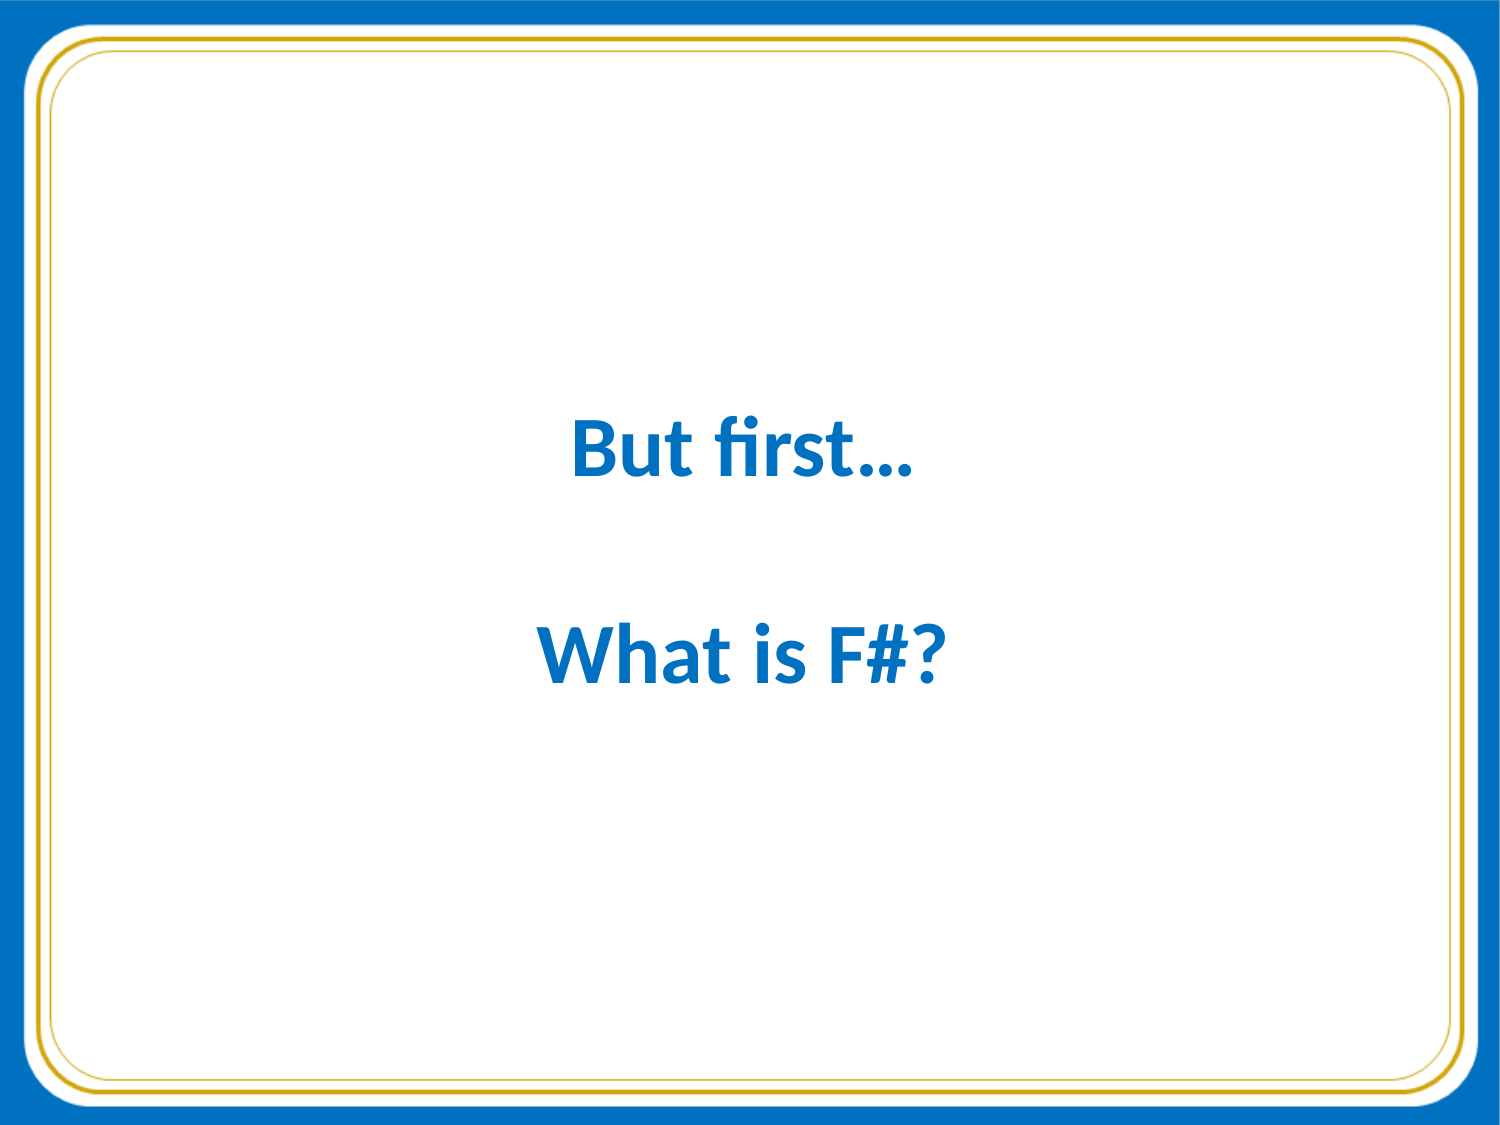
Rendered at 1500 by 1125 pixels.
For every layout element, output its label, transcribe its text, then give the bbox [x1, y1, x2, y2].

text_box [103, 246, 1425, 481]
picture [0, 0, 1500, 1125]
title But first… What is F#? [56, 381, 1431, 709]
